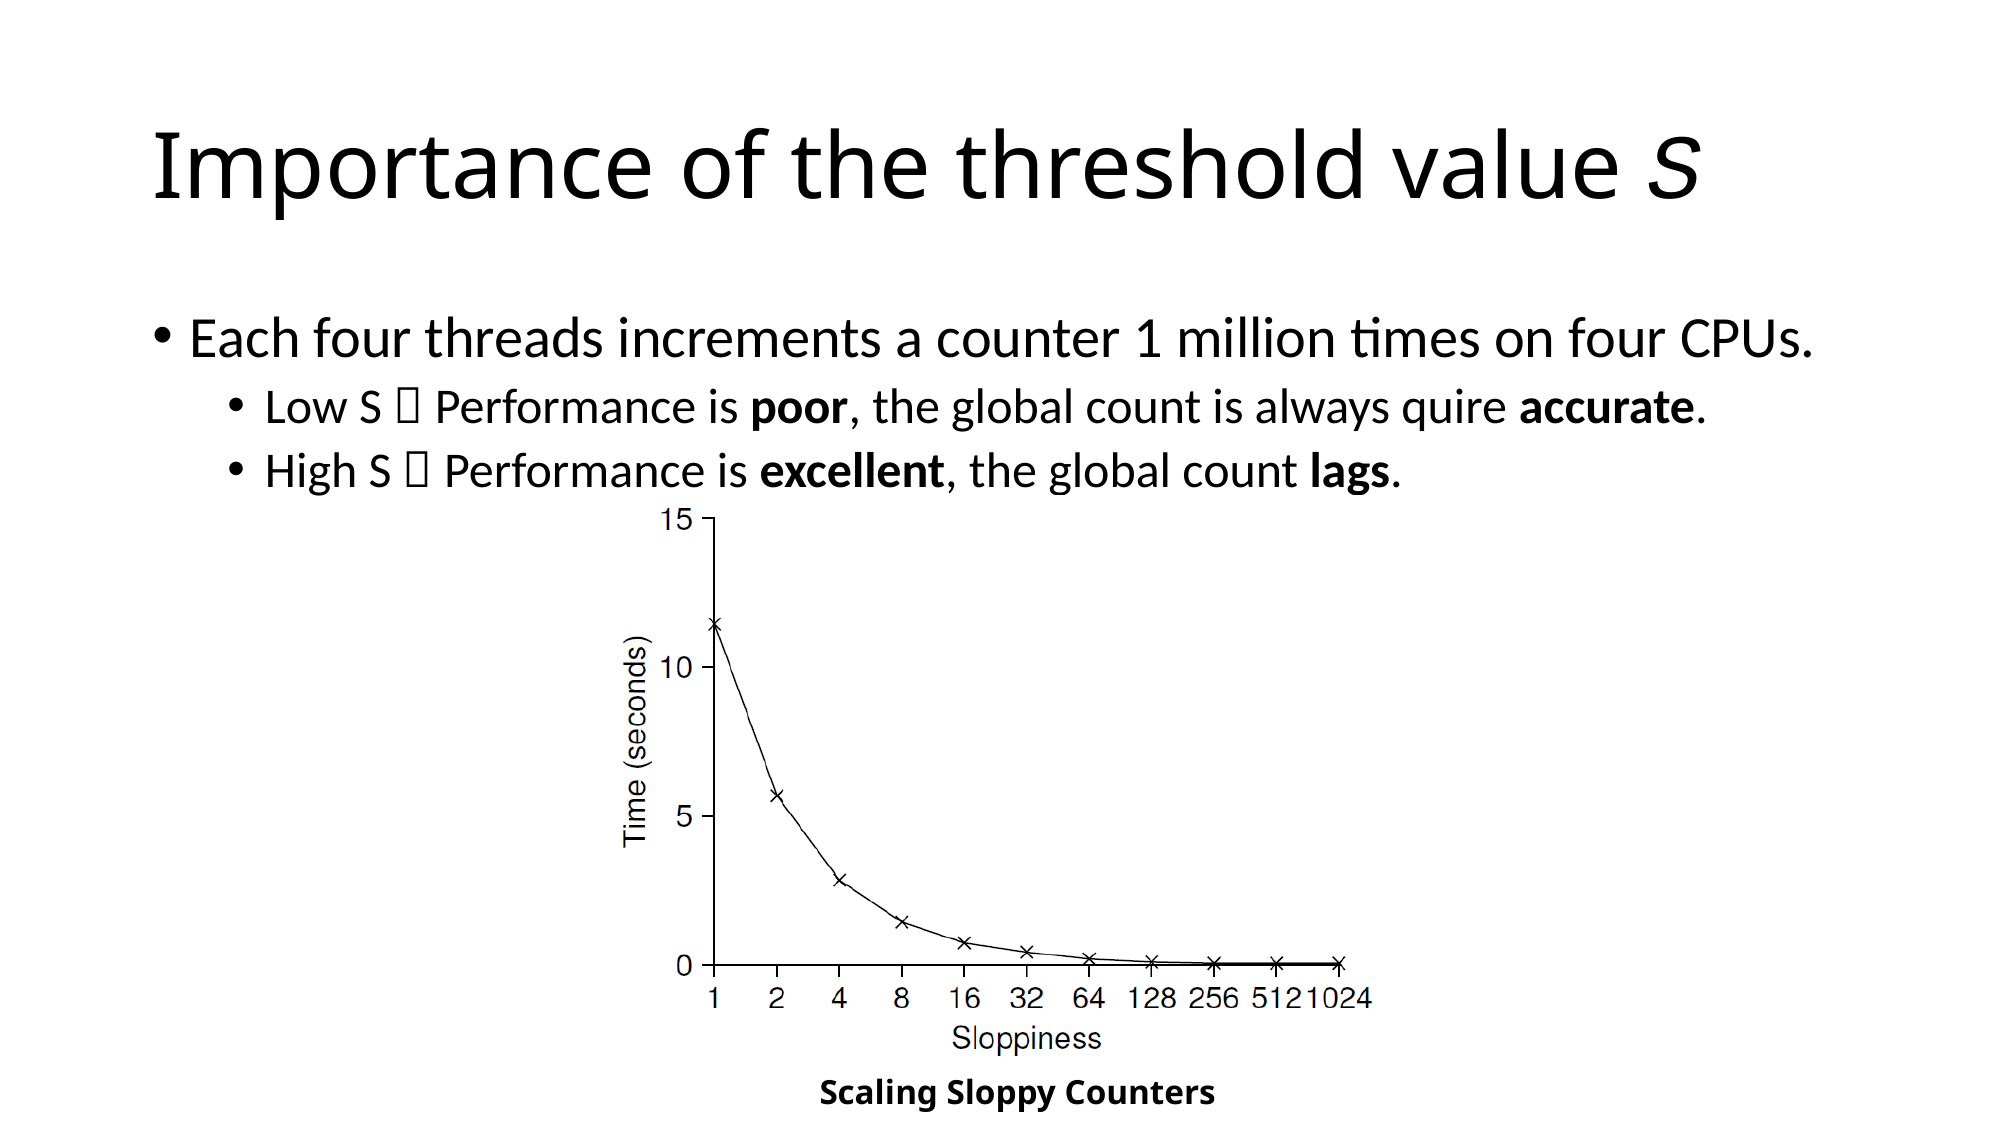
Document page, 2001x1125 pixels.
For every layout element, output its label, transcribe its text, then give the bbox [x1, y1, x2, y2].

list Each four threads increments a counter 1 million times on four CPUs. Low S  Performance is poor, the global count is always quire accurate. High S  Performance is excellent, the global count lags. [137, 299, 1863, 1014]
picture [608, 495, 1378, 1061]
text_box Scaling Sloppy Counters [704, 1064, 1331, 1119]
title Importance of the threshold value S [137, 59, 1863, 278]
